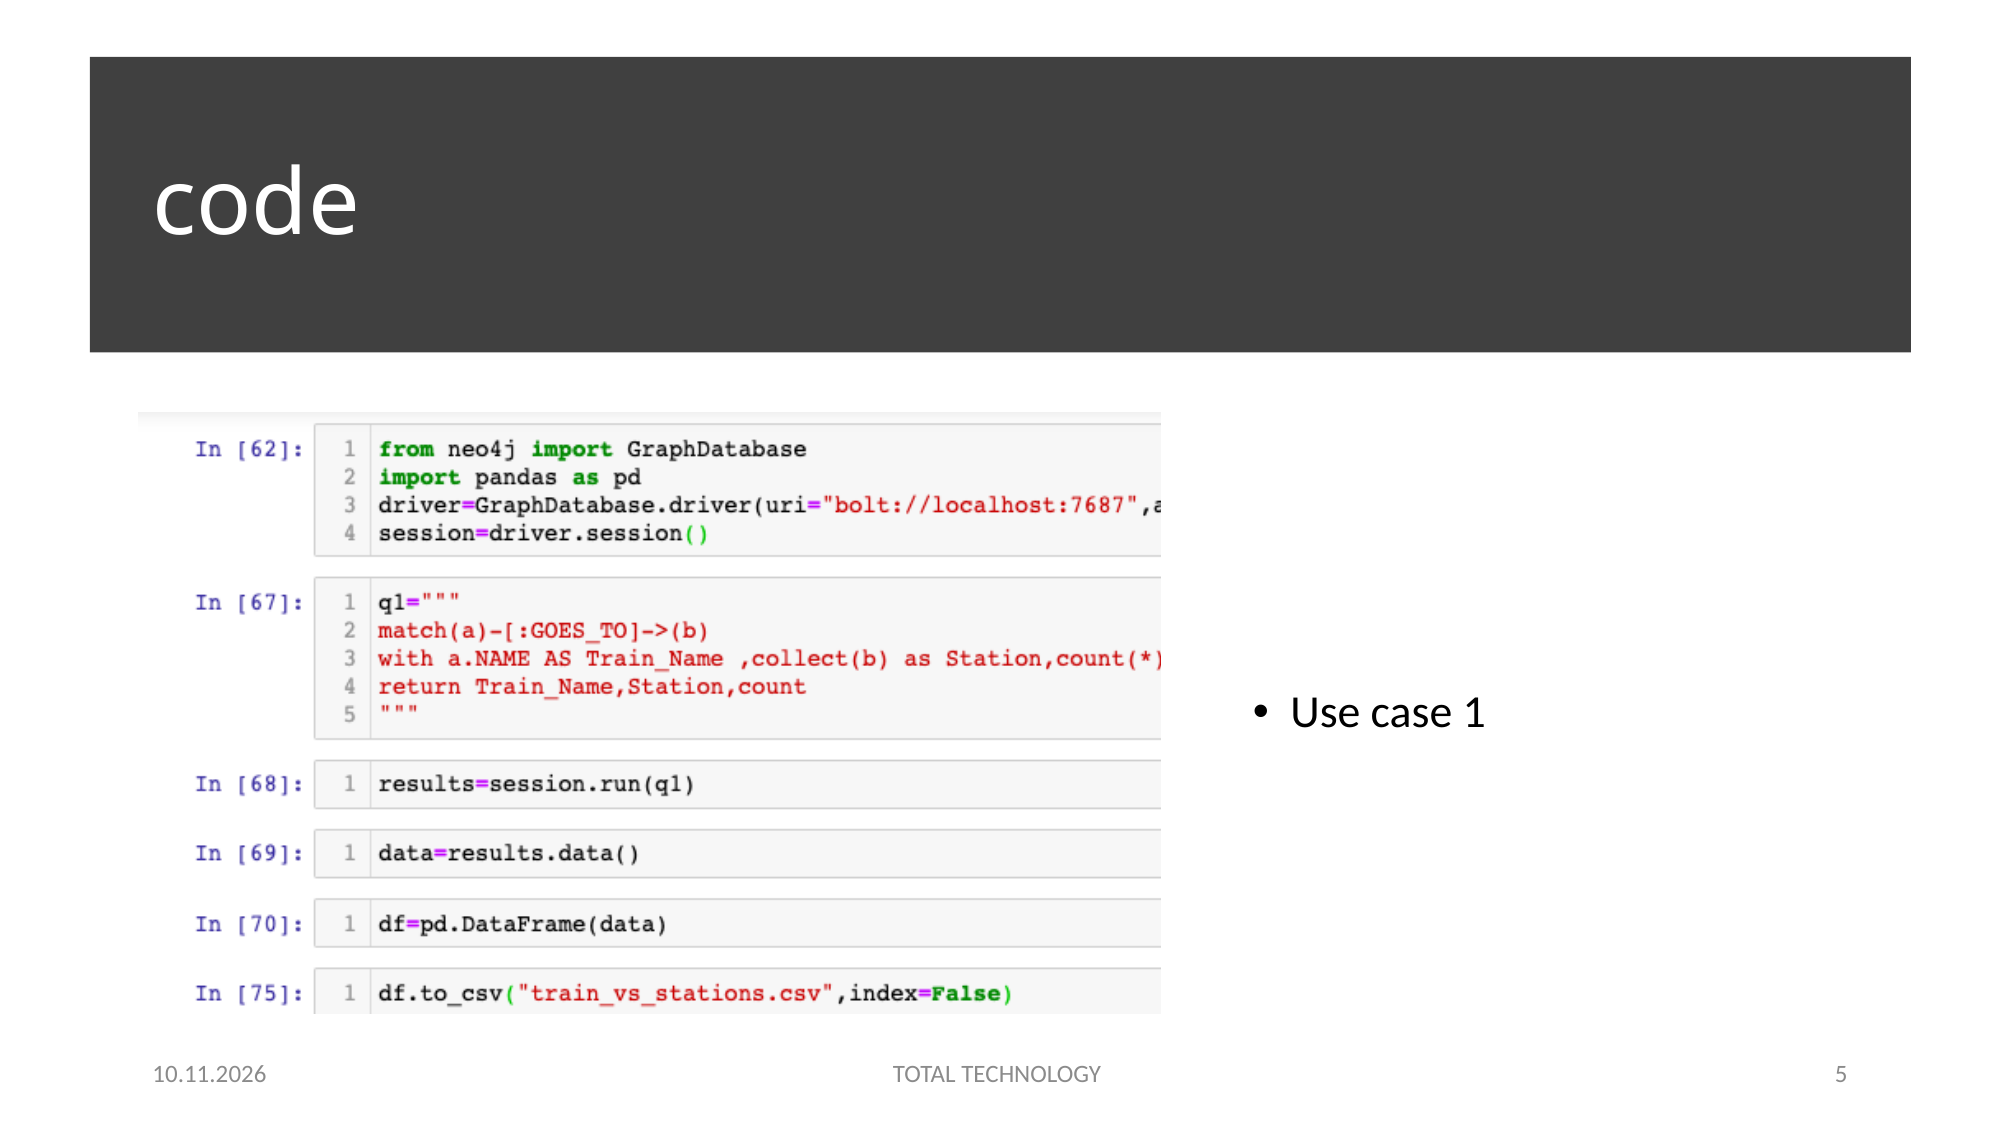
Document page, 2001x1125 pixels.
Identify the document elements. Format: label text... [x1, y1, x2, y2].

picture [137, 412, 1161, 1014]
text_box [89, 56, 1912, 353]
title code [137, 96, 1863, 314]
slide_number 5 [1412, 1042, 1863, 1103]
footer TOTAL TECHNOLOGY [662, 1042, 1338, 1103]
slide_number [137, 1042, 588, 1103]
list Use case 1 [1237, 412, 1862, 1014]
